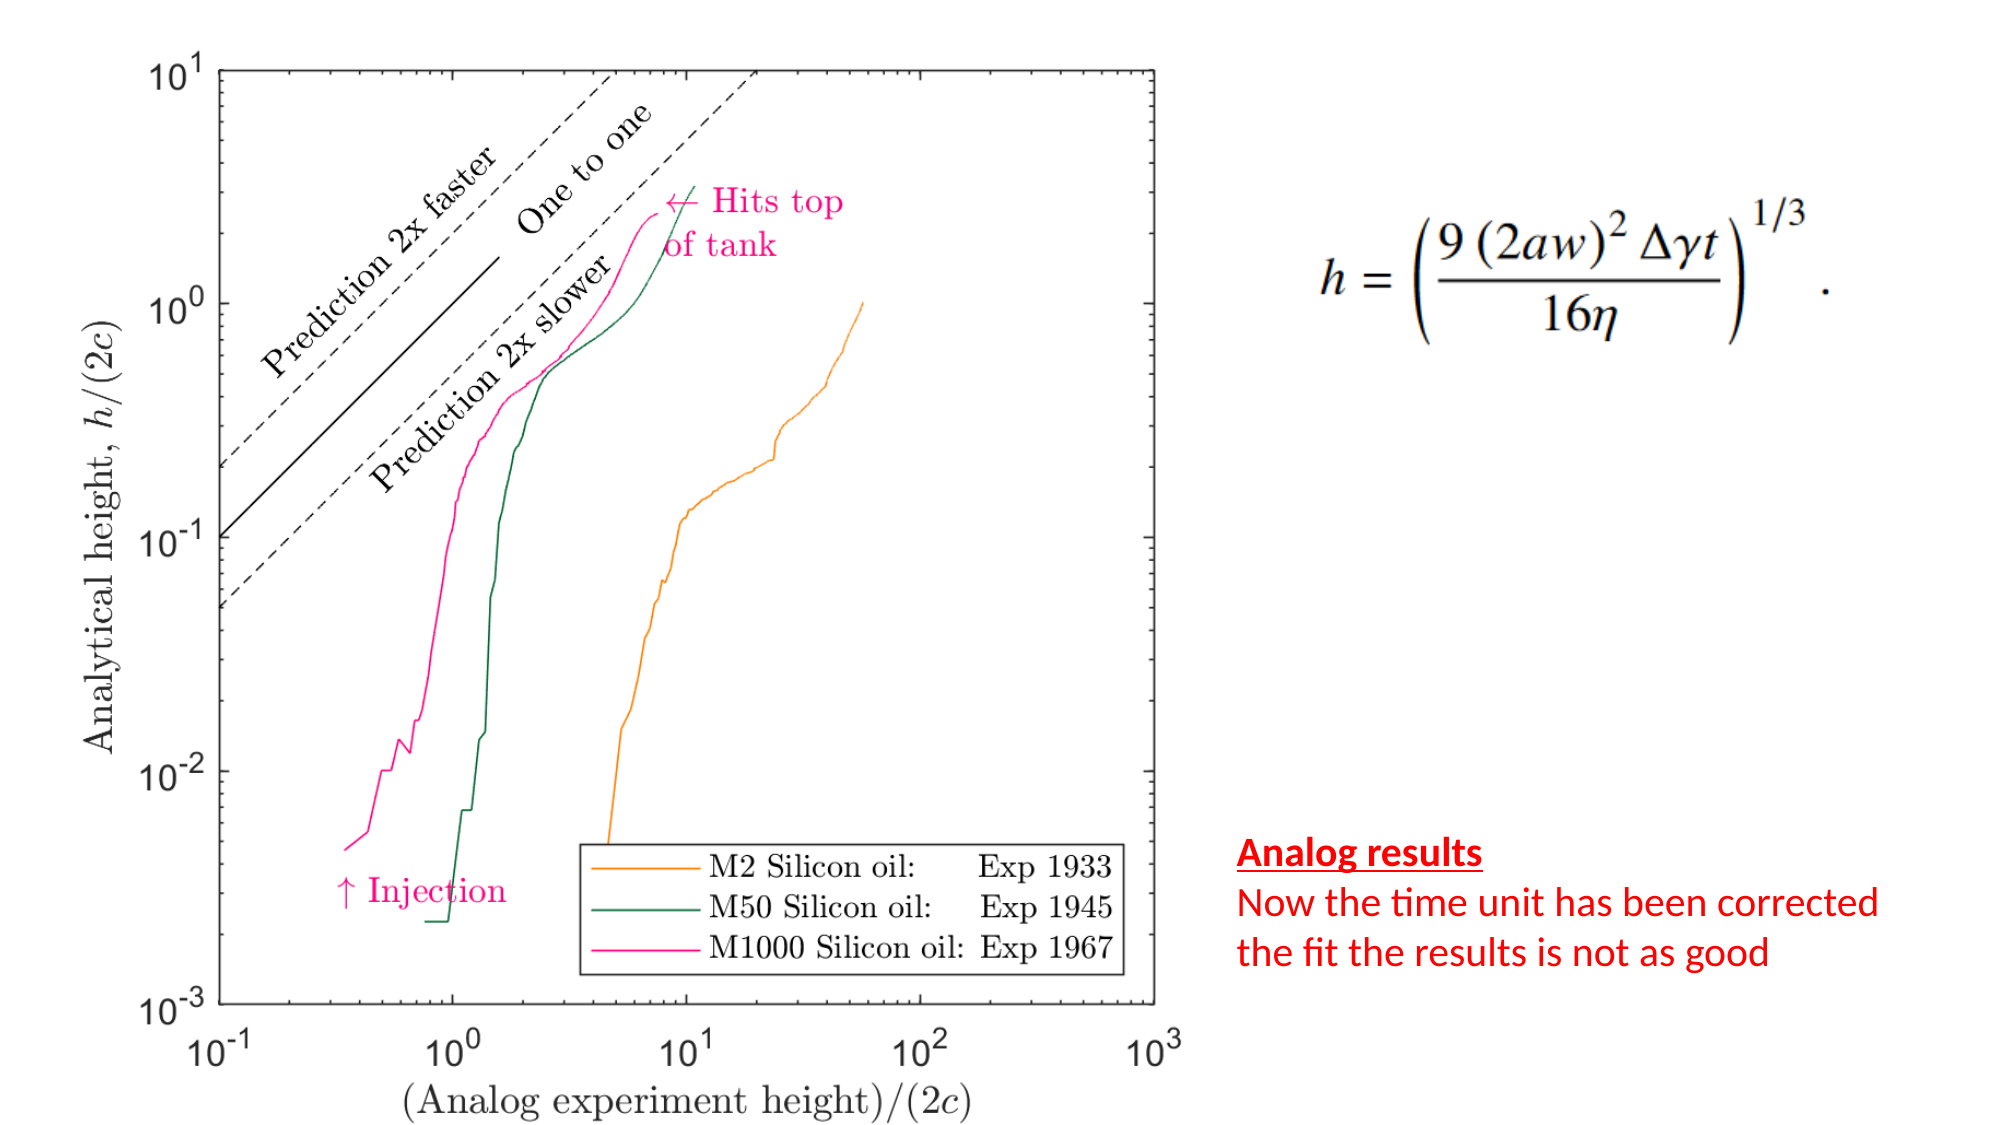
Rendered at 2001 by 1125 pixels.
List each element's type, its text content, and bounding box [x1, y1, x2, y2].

picture [54, 0, 1215, 1125]
text_box Analog results Now the time unit has been corrected the fit the results is not as good [1221, 817, 1927, 983]
picture [1286, 183, 1863, 355]
